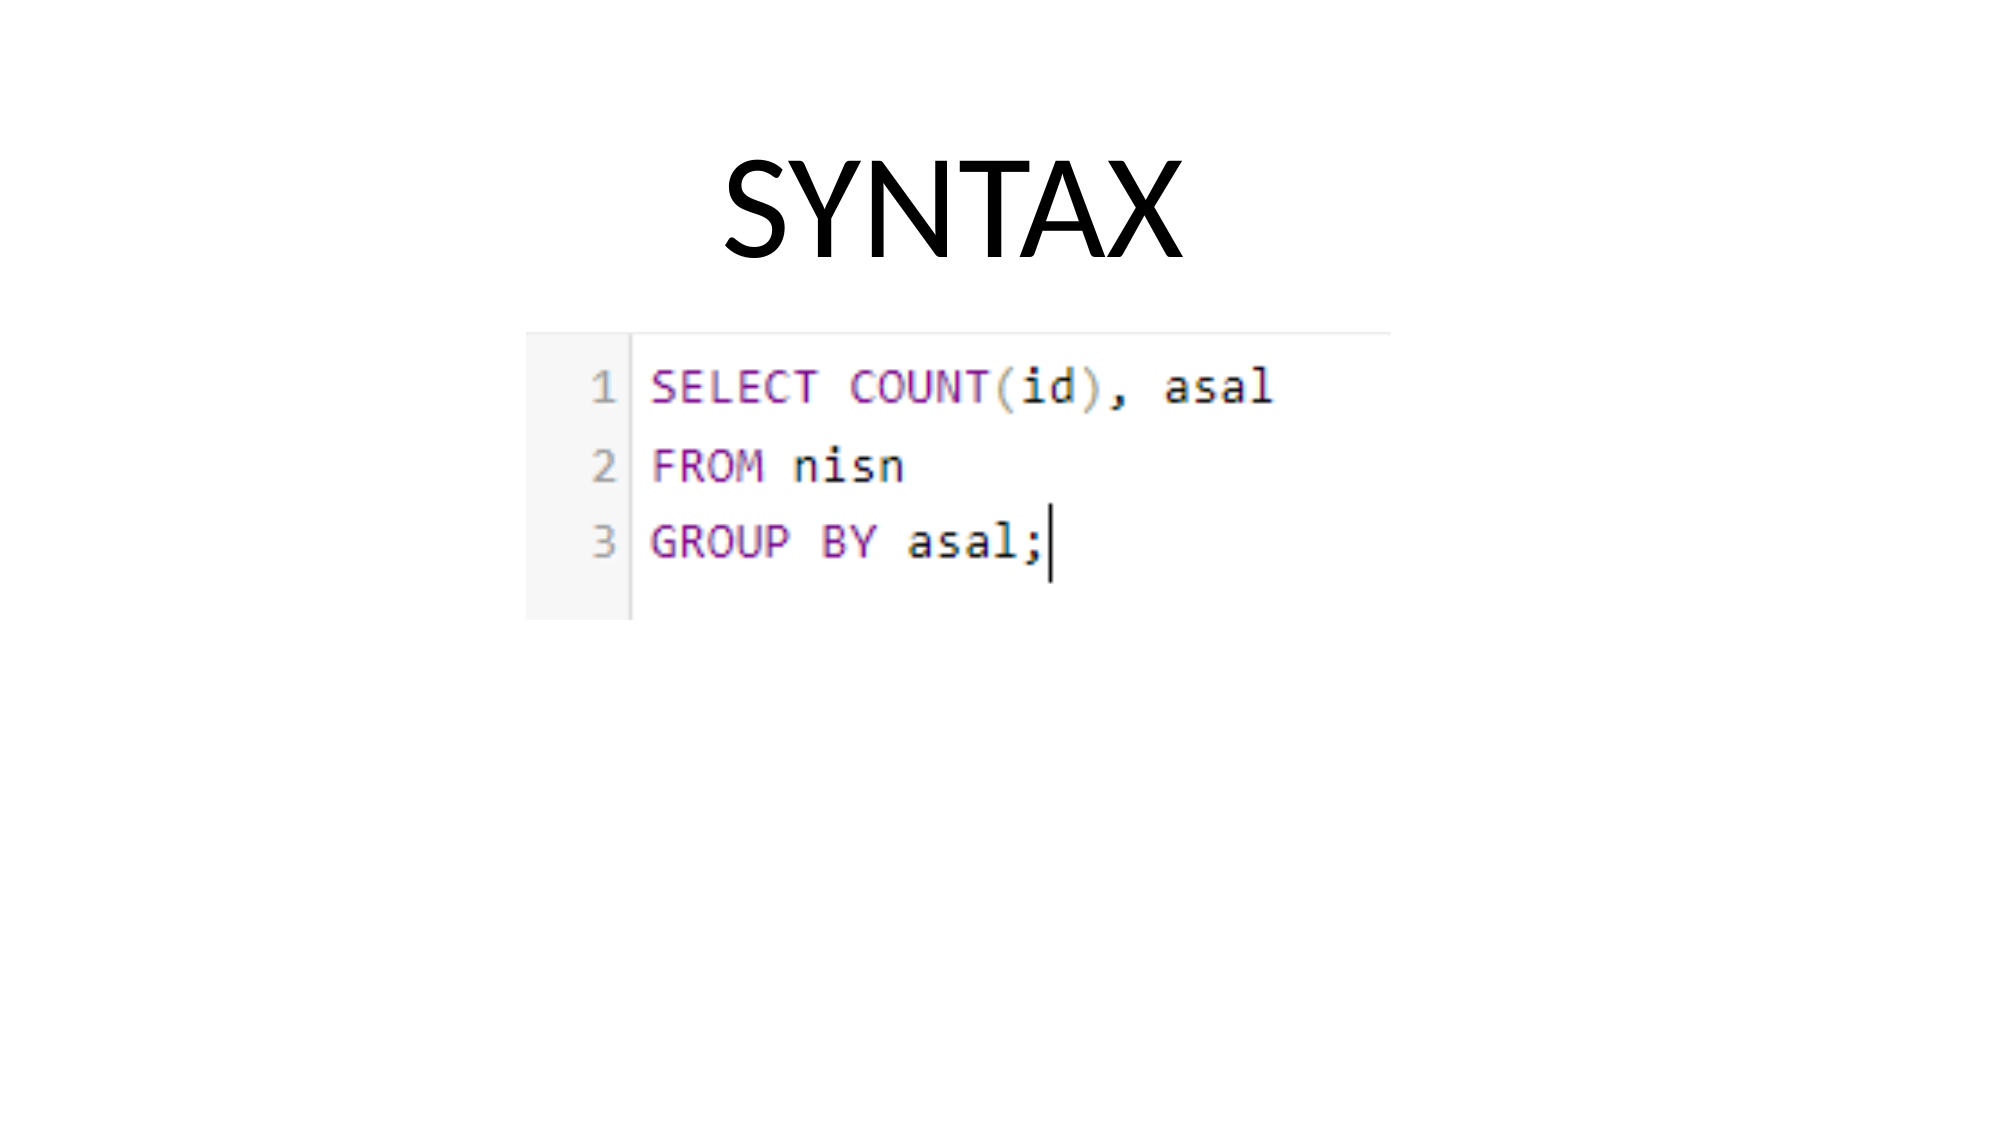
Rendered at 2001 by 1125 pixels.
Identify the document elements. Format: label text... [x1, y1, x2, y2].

picture [525, 332, 1391, 620]
text_box SYNTAX [706, 99, 1690, 295]
